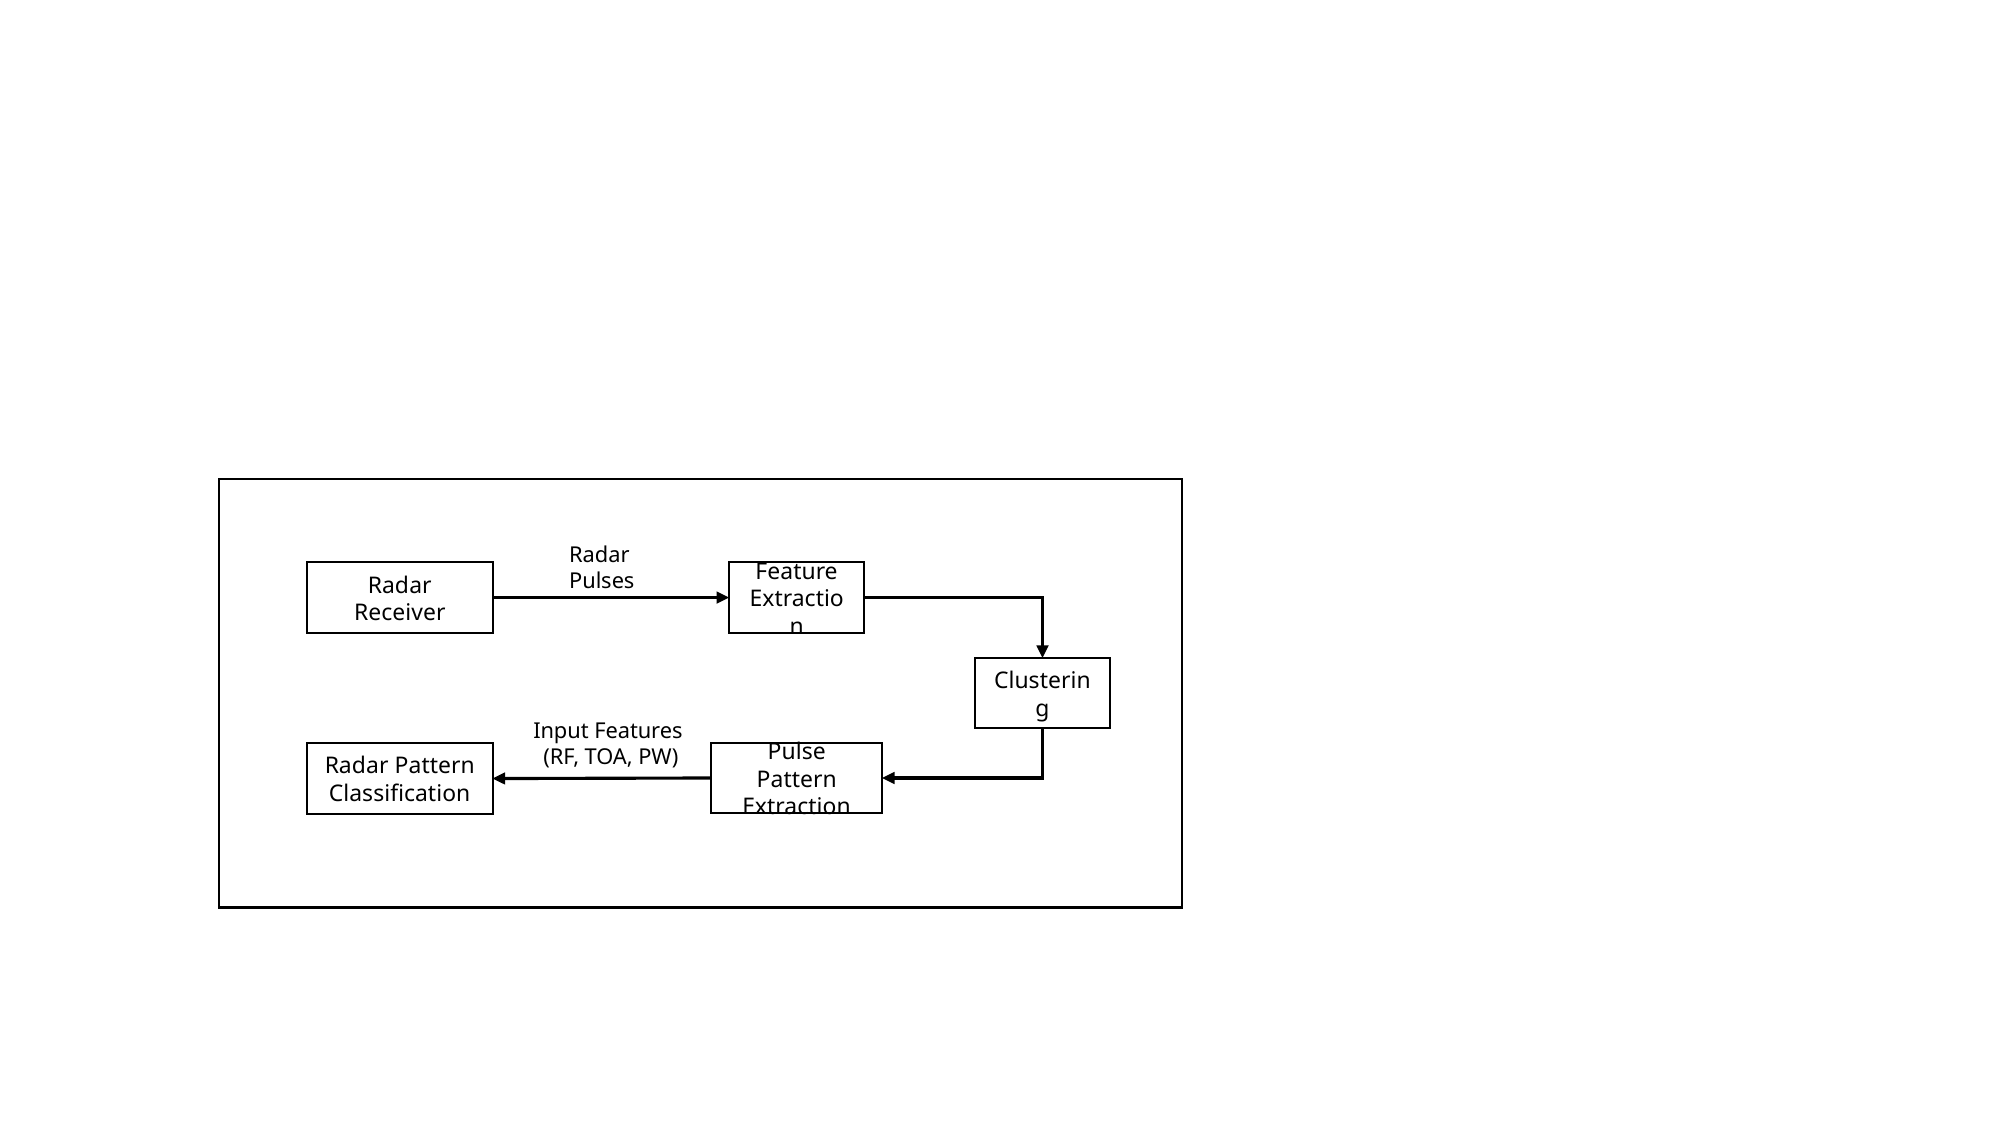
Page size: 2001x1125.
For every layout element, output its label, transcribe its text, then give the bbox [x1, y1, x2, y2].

text_box Radar Pulses [569, 540, 635, 593]
text_box Radar Receiver [306, 561, 494, 634]
text_box Clustering [974, 657, 1111, 729]
text_box Pulse Pattern Extraction [710, 742, 883, 814]
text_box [864, 597, 1043, 658]
text_box [218, 478, 1183, 909]
text_box Input Features (RF, TOA, PW) [533, 716, 689, 770]
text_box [937, 673, 988, 834]
text_box Radar Pattern Classification [306, 742, 494, 815]
text_box Feature Extraction [728, 561, 865, 634]
